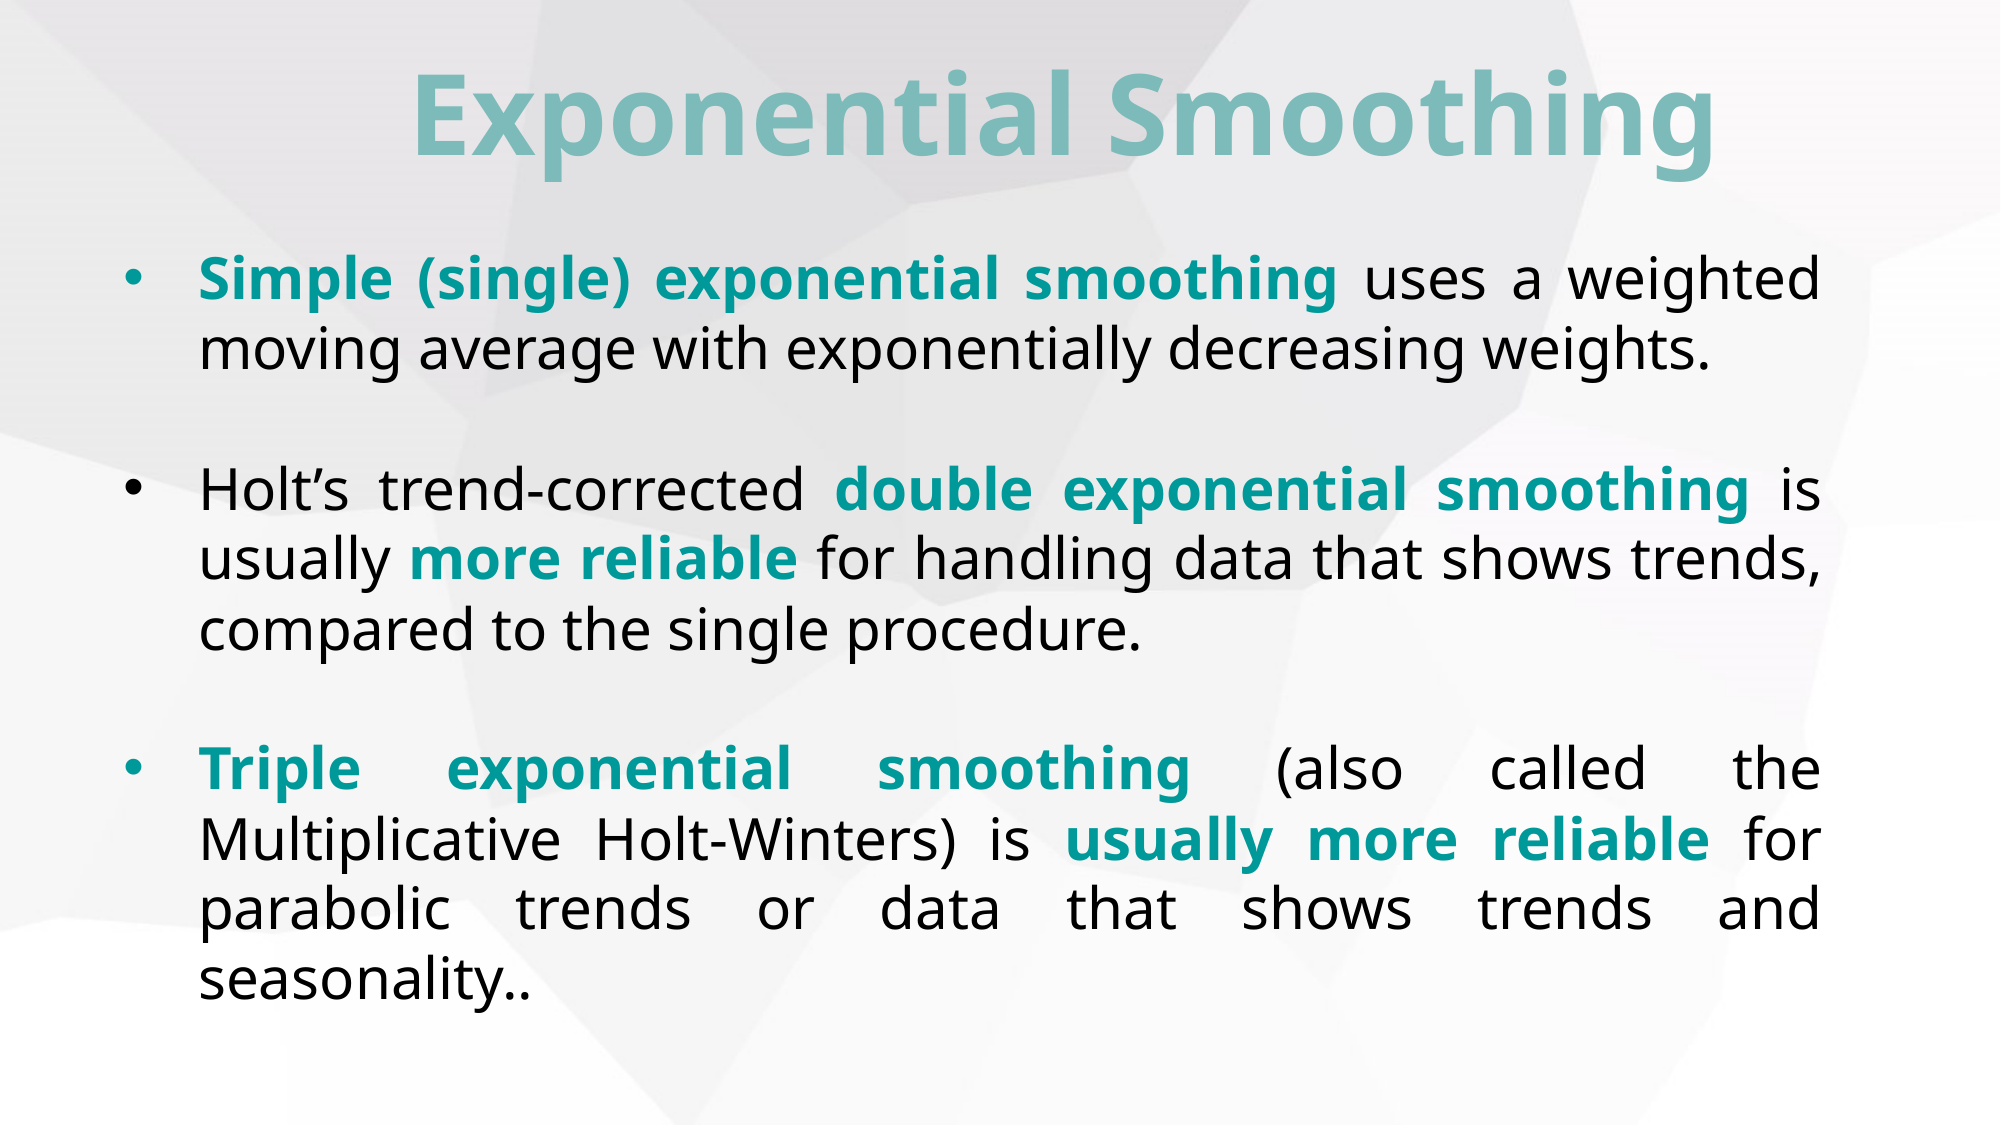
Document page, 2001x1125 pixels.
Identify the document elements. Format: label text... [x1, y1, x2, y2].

picture [0, 0, 2001, 1125]
text_box Simple (single) exponential smoothing uses a weighted moving average with exponentially decreasing weights. Holt’s trend-corrected double exponential smoothing is usually more reliable for handling data that shows trends, compared to the single procedure. Triple exponential smoothing (also called the Multiplicative Holt-Winters) is usually more reliable for parabolic trends or data that shows trends and seasonality.. [108, 234, 1838, 1019]
text_box Exponential Smoothing [394, 35, 1766, 185]
